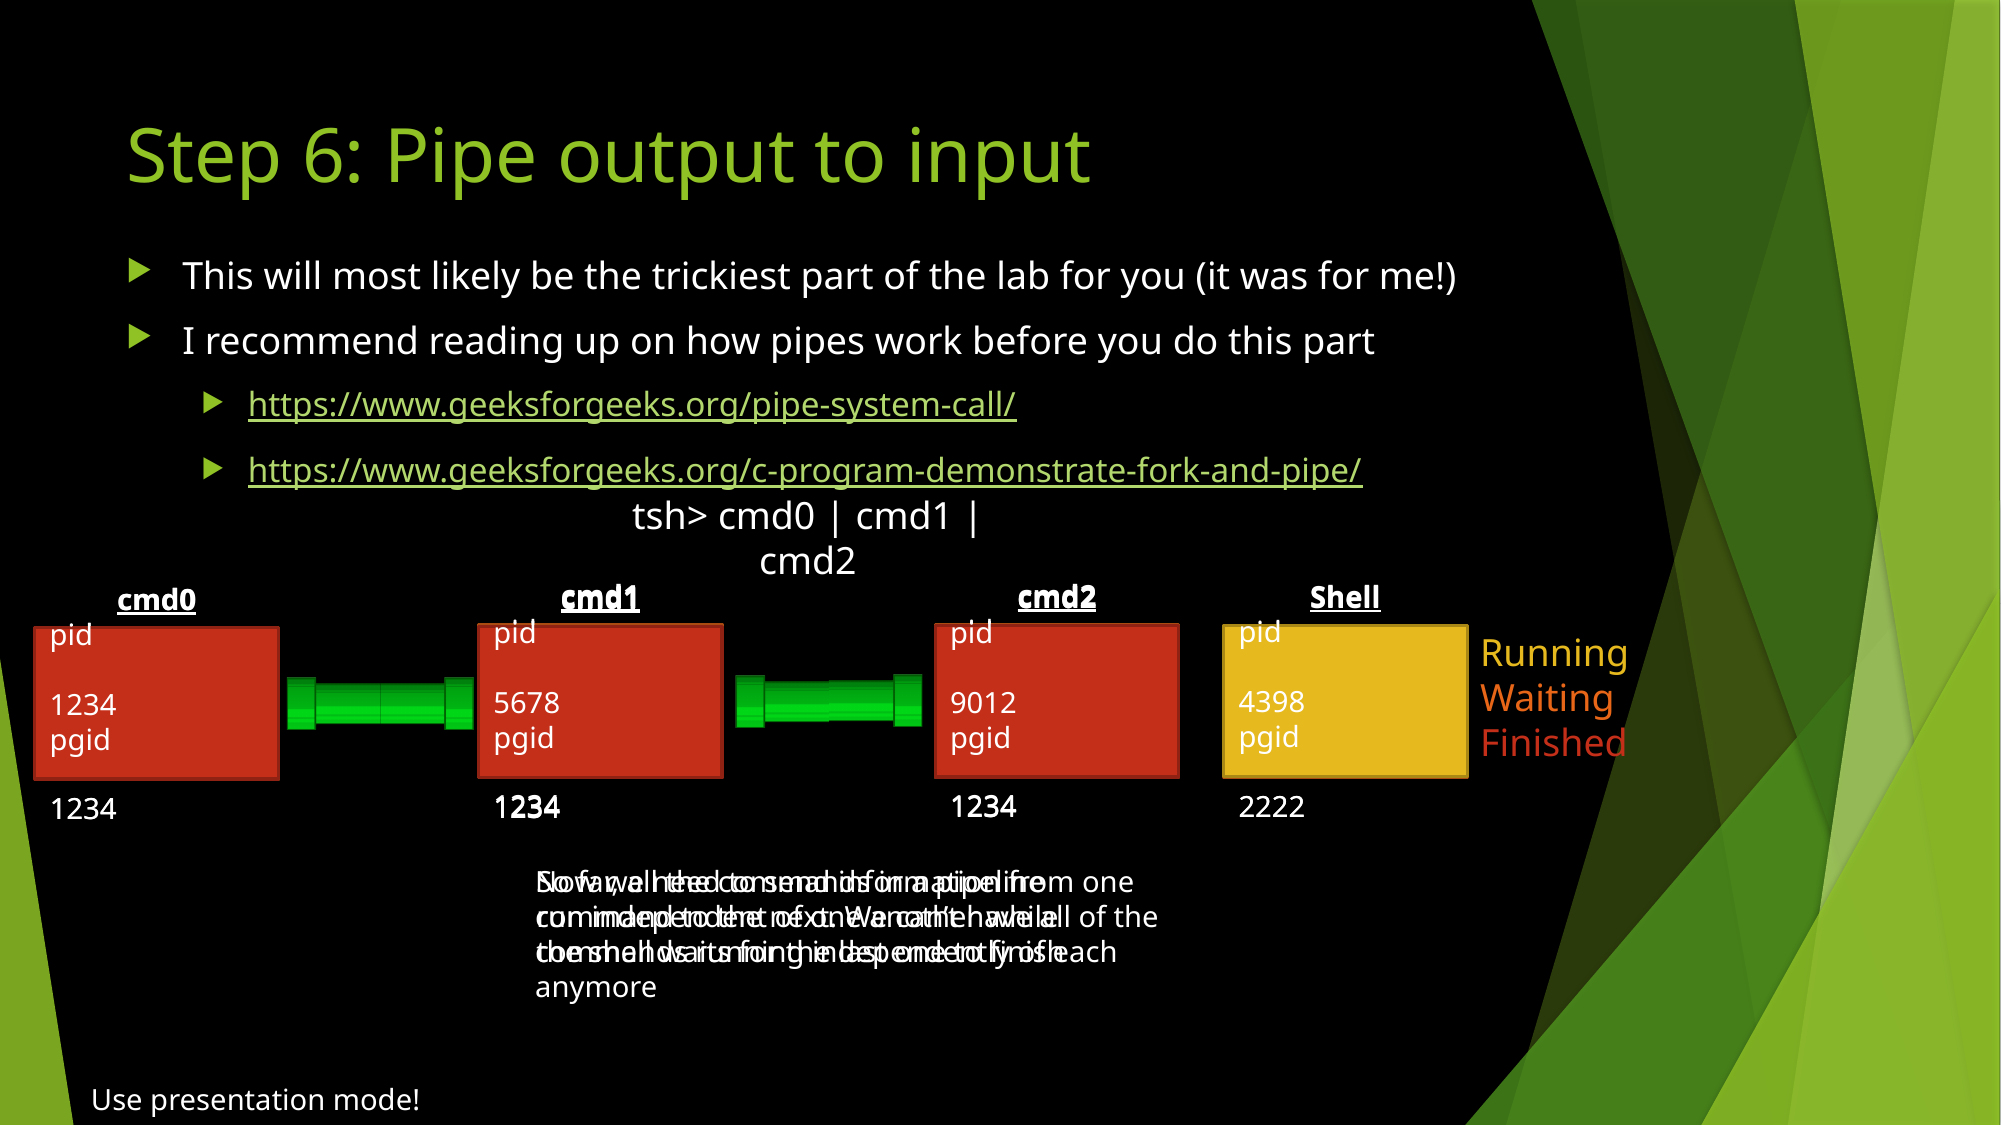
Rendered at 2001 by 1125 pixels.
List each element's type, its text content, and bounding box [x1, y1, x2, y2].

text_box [734, 673, 923, 728]
text_box tsh> cmd0 | cmd1 | cmd2 [573, 484, 1043, 589]
title Step 6: Pipe output to input [111, 99, 1655, 212]
text_box Shell pid 4398 pgid 2222 [1222, 624, 1469, 778]
text_box Running Waiting Finished [1465, 621, 1743, 772]
text_box Now we need to send information from one command to the next. We can’t have all of the commands running independently of each anymore [520, 855, 1231, 1011]
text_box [286, 676, 475, 731]
text_box cmd1 pid 5678 pgid 1234 [477, 625, 724, 779]
text_box cmd2 pid 9012 pgid 1234 [934, 624, 1180, 779]
text_box Use presentation mode! [76, 1073, 613, 1124]
text_box cmd0 pid 1234 pgid 1234 [33, 626, 280, 781]
list This will most likely be the trickiest part of the lab for you (it was for me!) I recommend reading up on how pipes work before you do this part https://www.geeksforgeeks.org/pipe-system-call/ https://www.geeksforgeeks.org/c-program-demonstrate-fork-and-pipe/ [111, 244, 1522, 881]
